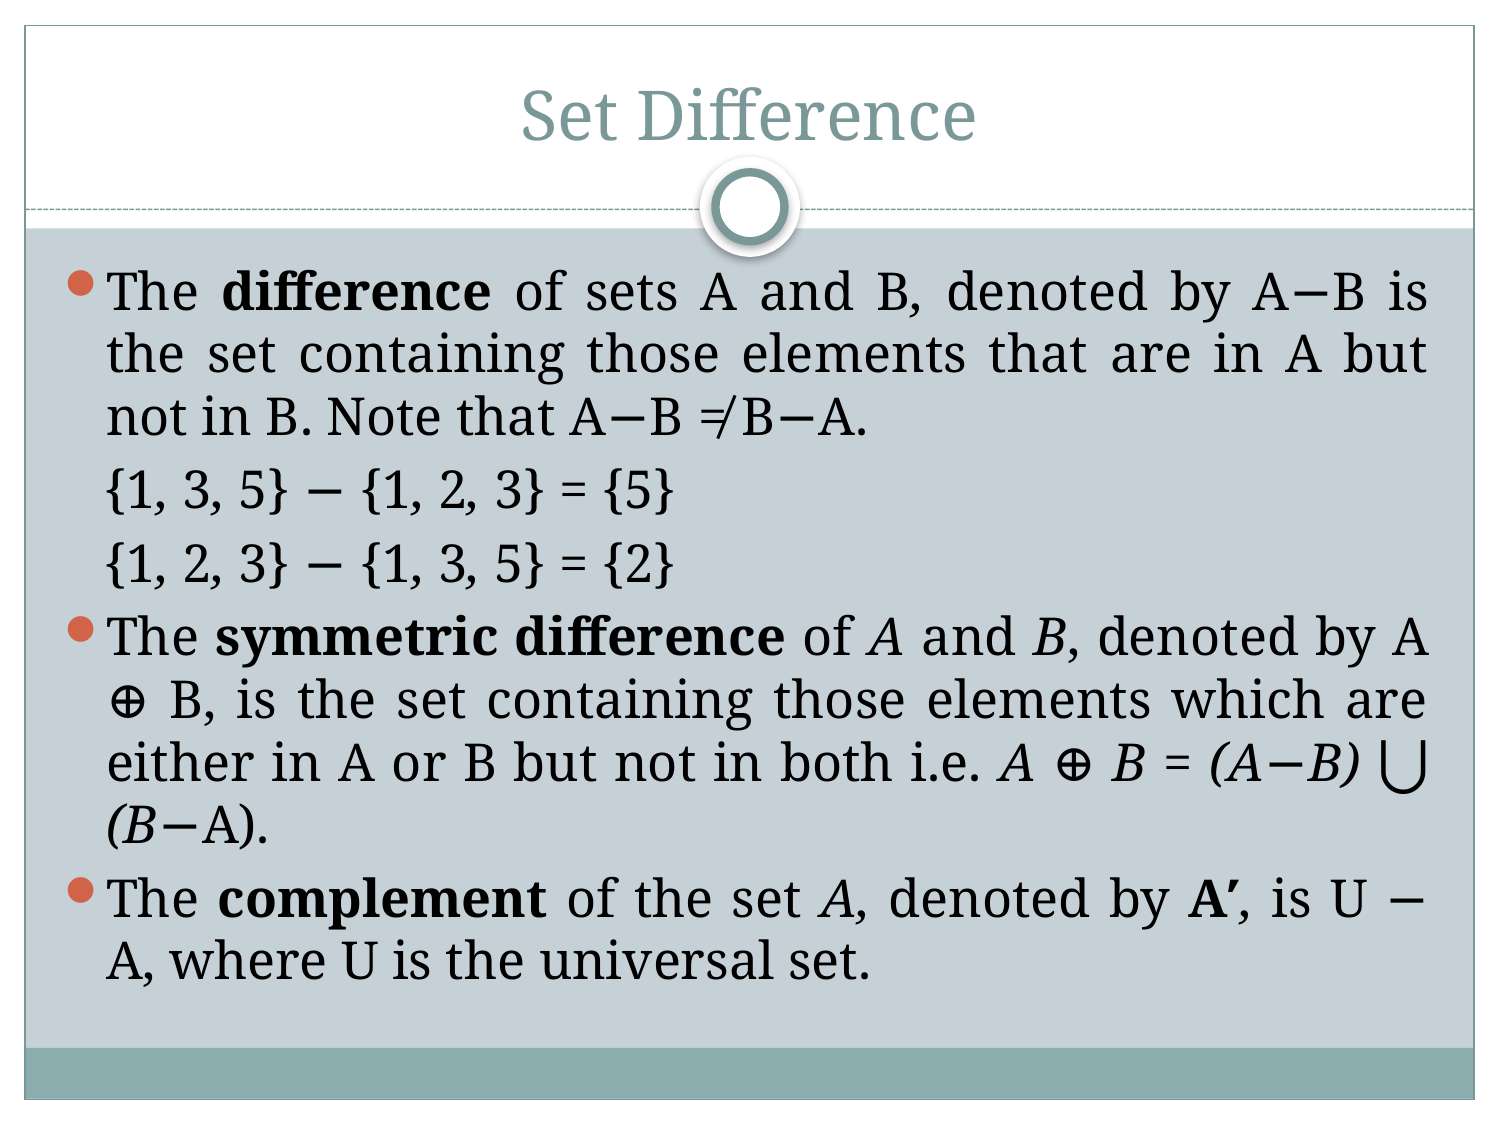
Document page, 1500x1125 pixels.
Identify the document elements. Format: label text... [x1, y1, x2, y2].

title Set Difference [49, 37, 1450, 162]
list The difference of sets A and B, denoted by A−B is the set containing those elements that are in A but not in B. Note that A−B ≠ B−A. {1, 3, 5} − {1, 2, 3} = {5} {1, 2, 3} − {1, 3, 5} = {2} The symmetric difference of A and B, denoted by A ⊕ B, is the set containing those elements which are either in A or B but not in both i.e. A ⊕ B = (A−B) ⋃ (B−A). The complement of the set A, denoted by A′, is U − A, where U is the universal set. [49, 250, 1445, 1001]
